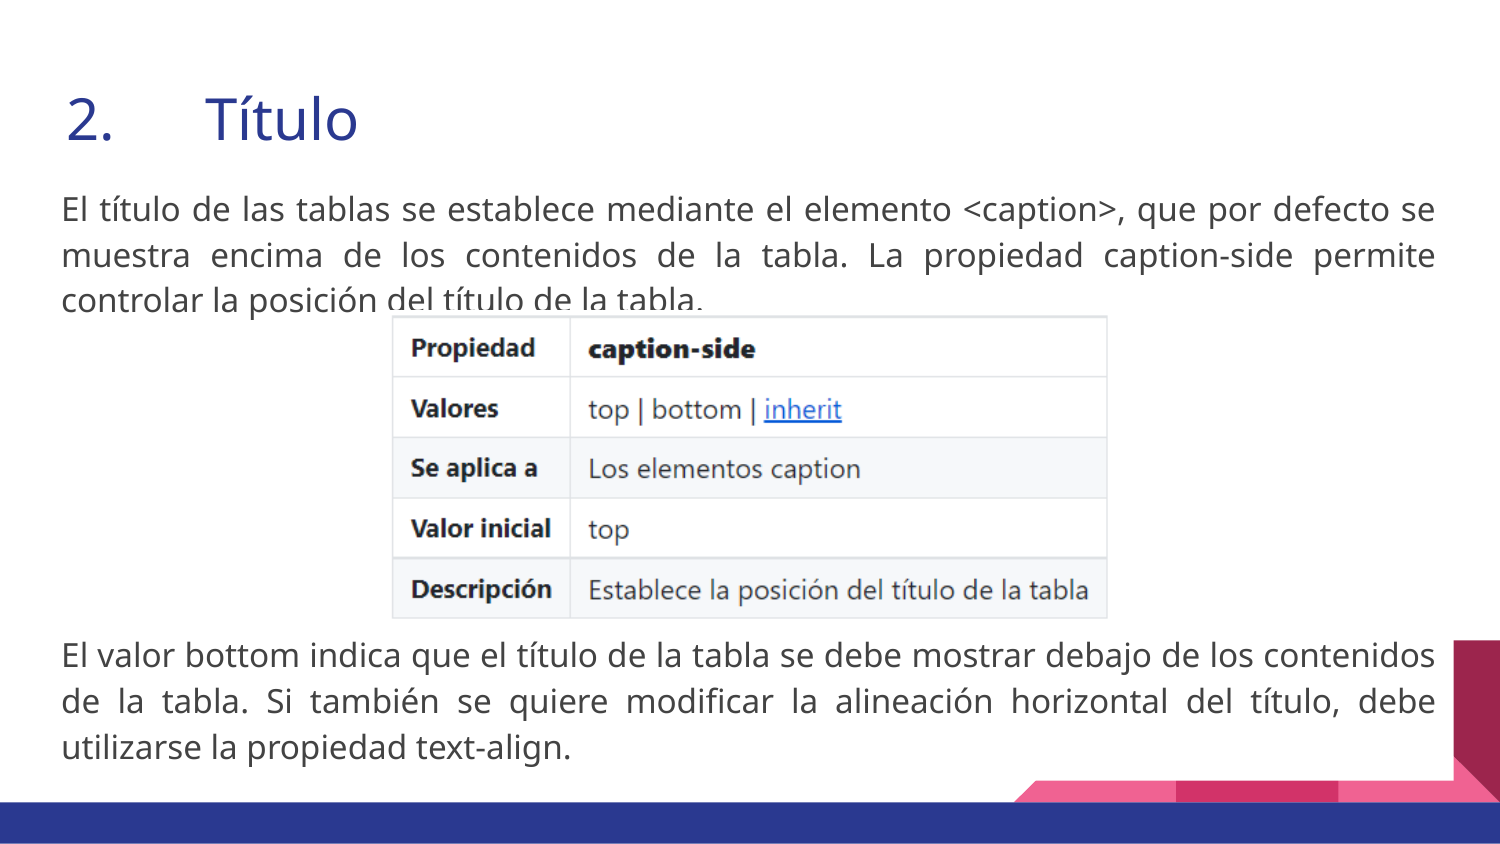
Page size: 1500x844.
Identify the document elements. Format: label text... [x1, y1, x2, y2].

text_box El título de las tablas se establece mediante el elemento <caption>, que por defecto se muestra encima de los contenidos de la tabla. La propiedad caption-side permite controlar la posición del título de la tabla. El valor bottom indica que el título de la tabla se debe mostrar debajo de los contenidos de la tabla. Si también se quiere modificar la alineación horizontal del título, debe utilizarse la propiedad text-align. [46, 166, 1454, 781]
picture [388, 309, 1112, 623]
title 2. Título [51, 67, 1449, 166]
